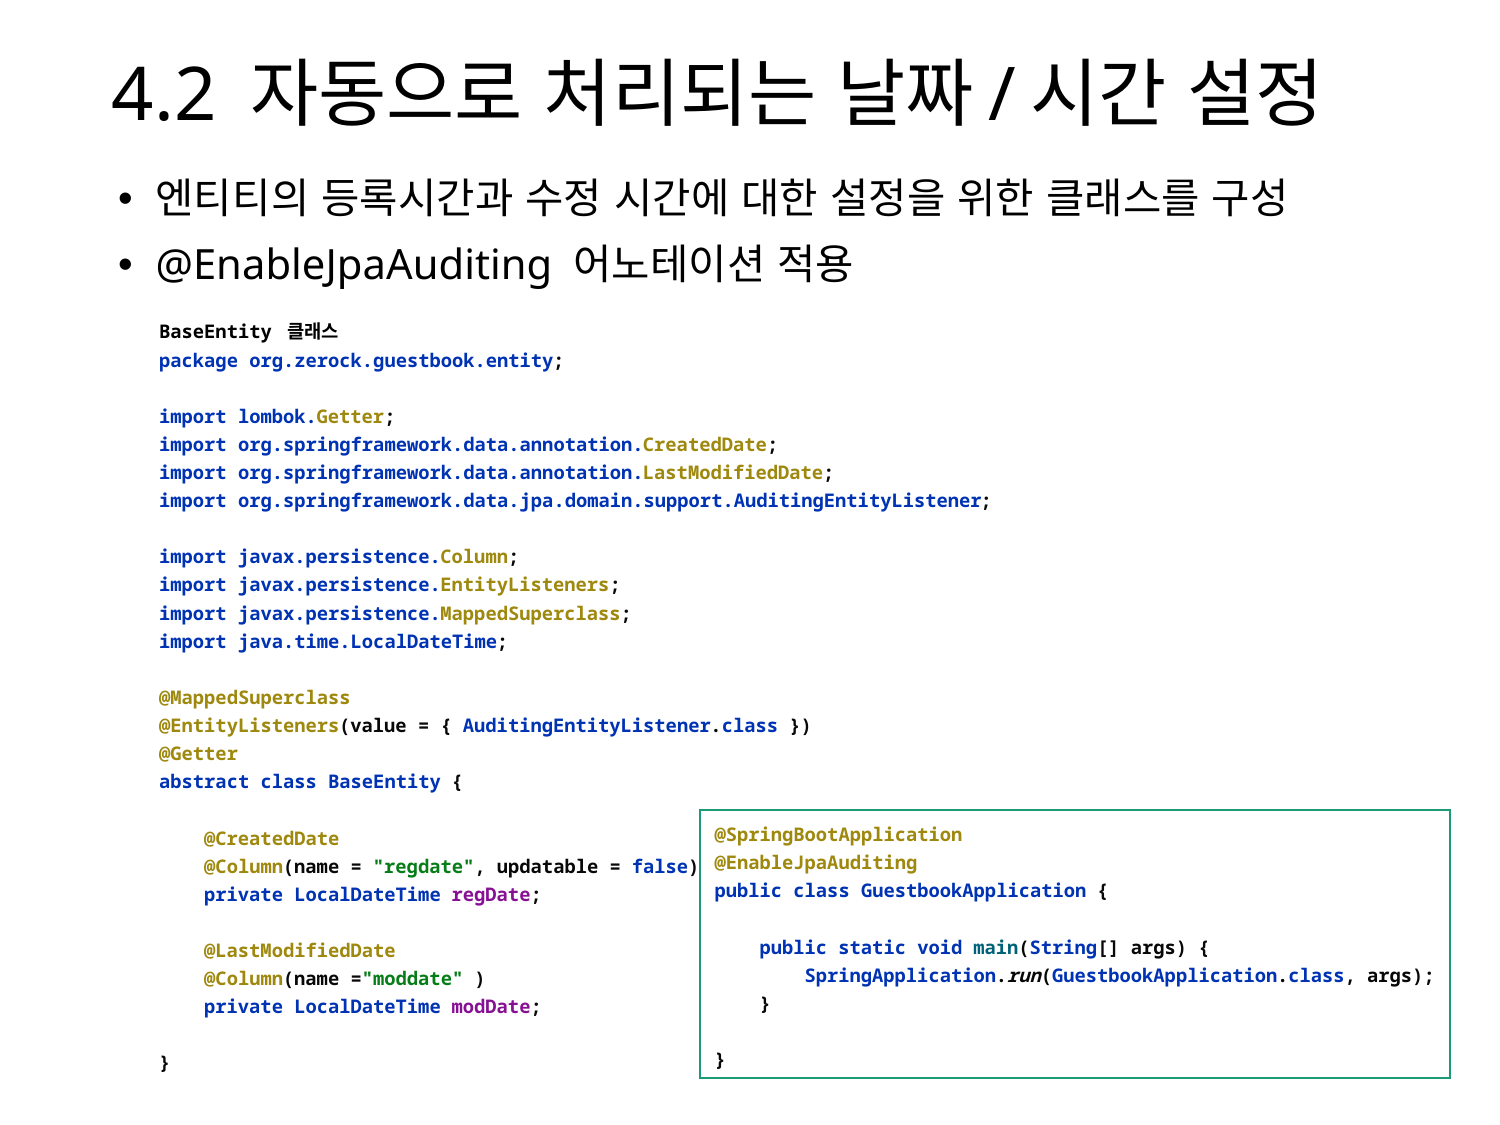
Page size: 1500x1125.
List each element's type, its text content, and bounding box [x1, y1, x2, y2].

text_box BaseEntity 클래스 package org.zerock.guestbook.entity; import lombok.Getter; import org.springframework.data.annotation.CreatedDate; import org.springframework.data.annotation.LastModifiedDate; import org.springframework.data.jpa.domain.support.AuditingEntityListener; import javax.persistence.Column; import javax.persistence.EntityListeners; import javax.persistence.MappedSuperclass; import java.time.LocalDateTime; @MappedSuperclass @EntityListeners(value = { AuditingEntityListener.class }) @Getter abstract class BaseEntity { @CreatedDate @Column(name = "regdate", updatable = false) private LocalDateTime regDate; @LastModifiedDate @Column(name ="moddate" ) private LocalDateTime modDate; } [144, 307, 1044, 1109]
text_box @SpringBootApplication @EnableJpaAuditing public class GuestbookApplication { public static void main(String[] args) { SpringApplication.run(GuestbookApplication.class, args); } } [699, 809, 1451, 1079]
list 엔티티의 등록시간과 수정 시간에 대한 설정을 위한 클래스를 구성 @EnableJpaAuditing 어노테이션 적용 [103, 170, 1397, 1014]
title 4.2 자동으로 처리되는 날짜/시간 설정 [96, 22, 1402, 171]
